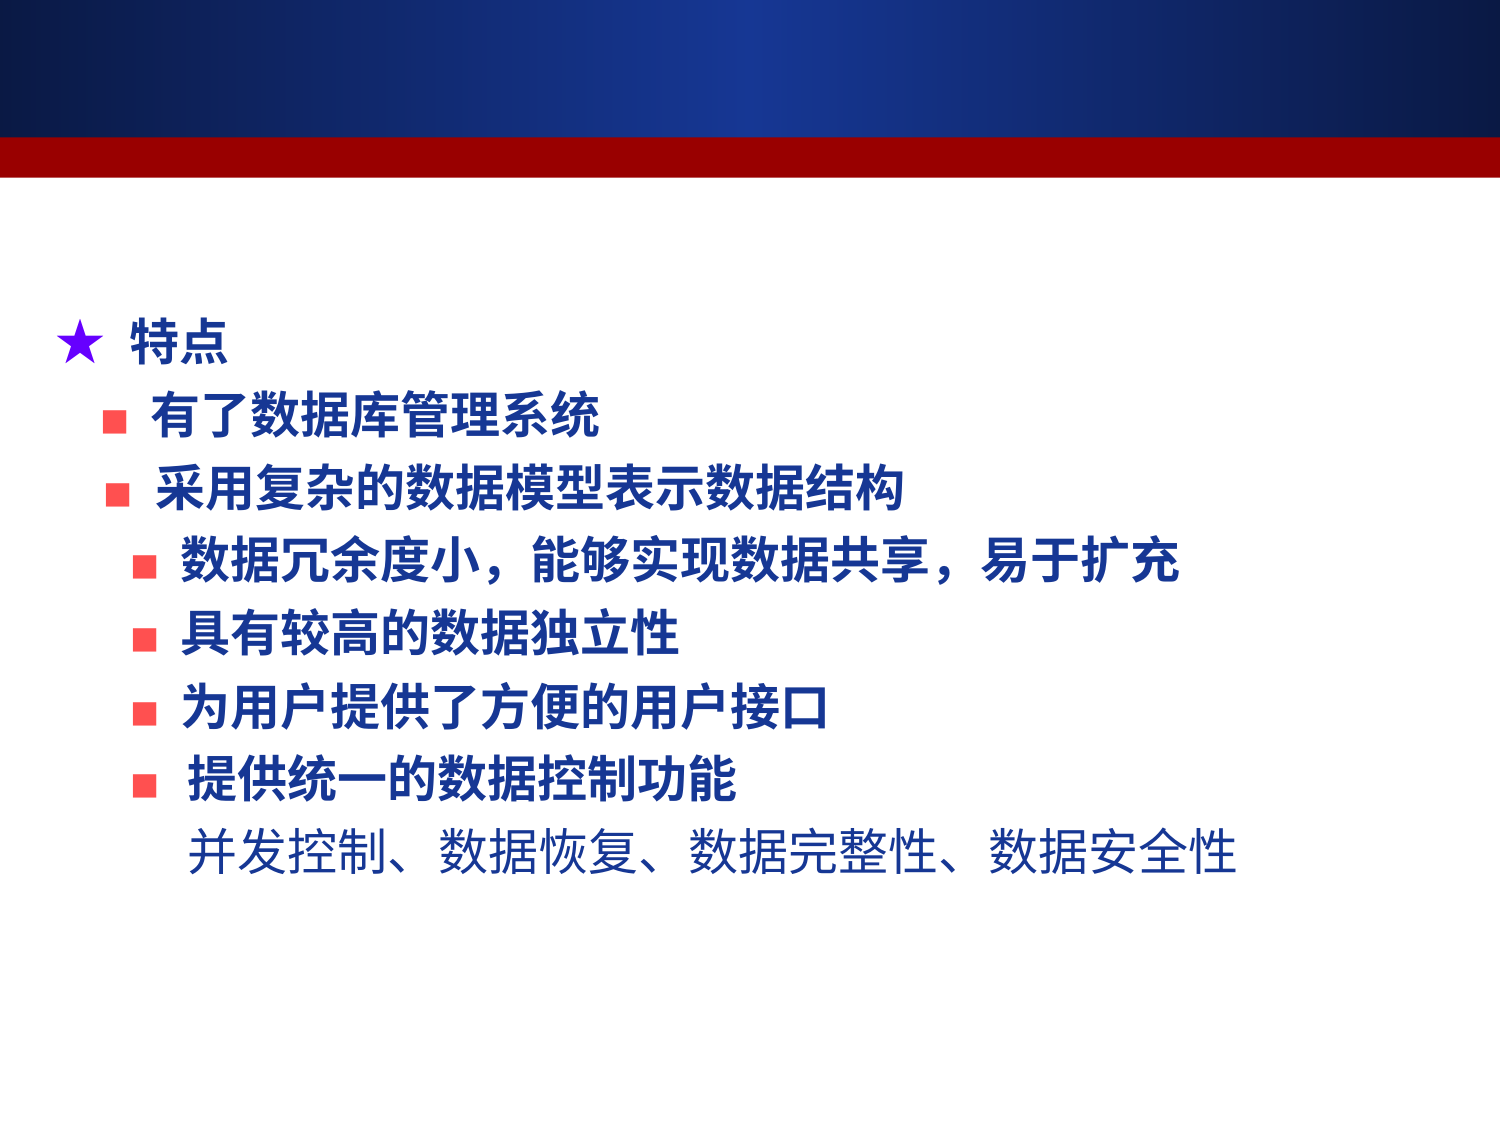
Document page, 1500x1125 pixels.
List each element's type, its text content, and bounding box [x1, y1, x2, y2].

text_box ★ 特点 ■ 有了数据库管理系统 ■ 采用复杂的数据模型表示数据结构 ■ 数据冗余度小，能够实现数据共享，易于扩充 ■ 具有较高的数据独立性 ■ 为用户提供了方便的用户接口 ■ 提供统一的数据控制功能 并发控制、数据恢复、数据完整性、数据安全性 [41, 278, 1412, 954]
